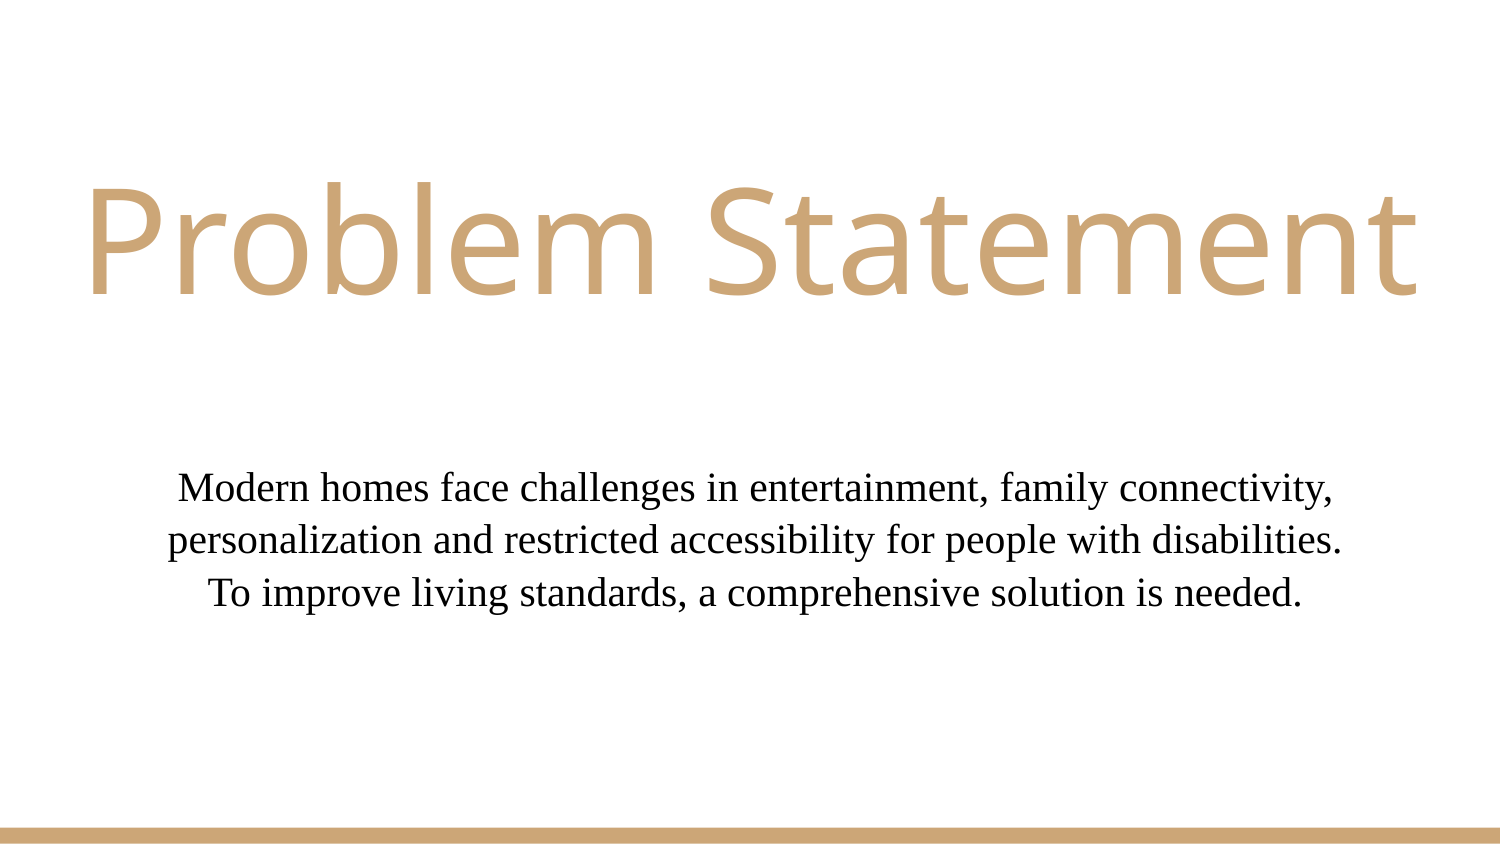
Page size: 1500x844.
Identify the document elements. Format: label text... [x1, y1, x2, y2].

list Modern homes face challenges in entertainment, family connectivity, personalization and restricted accessibility for people with disabilities. To improve living standards, a comprehensive solution is needed. [57, 451, 1455, 679]
title Problem Statement [51, 66, 1449, 416]
